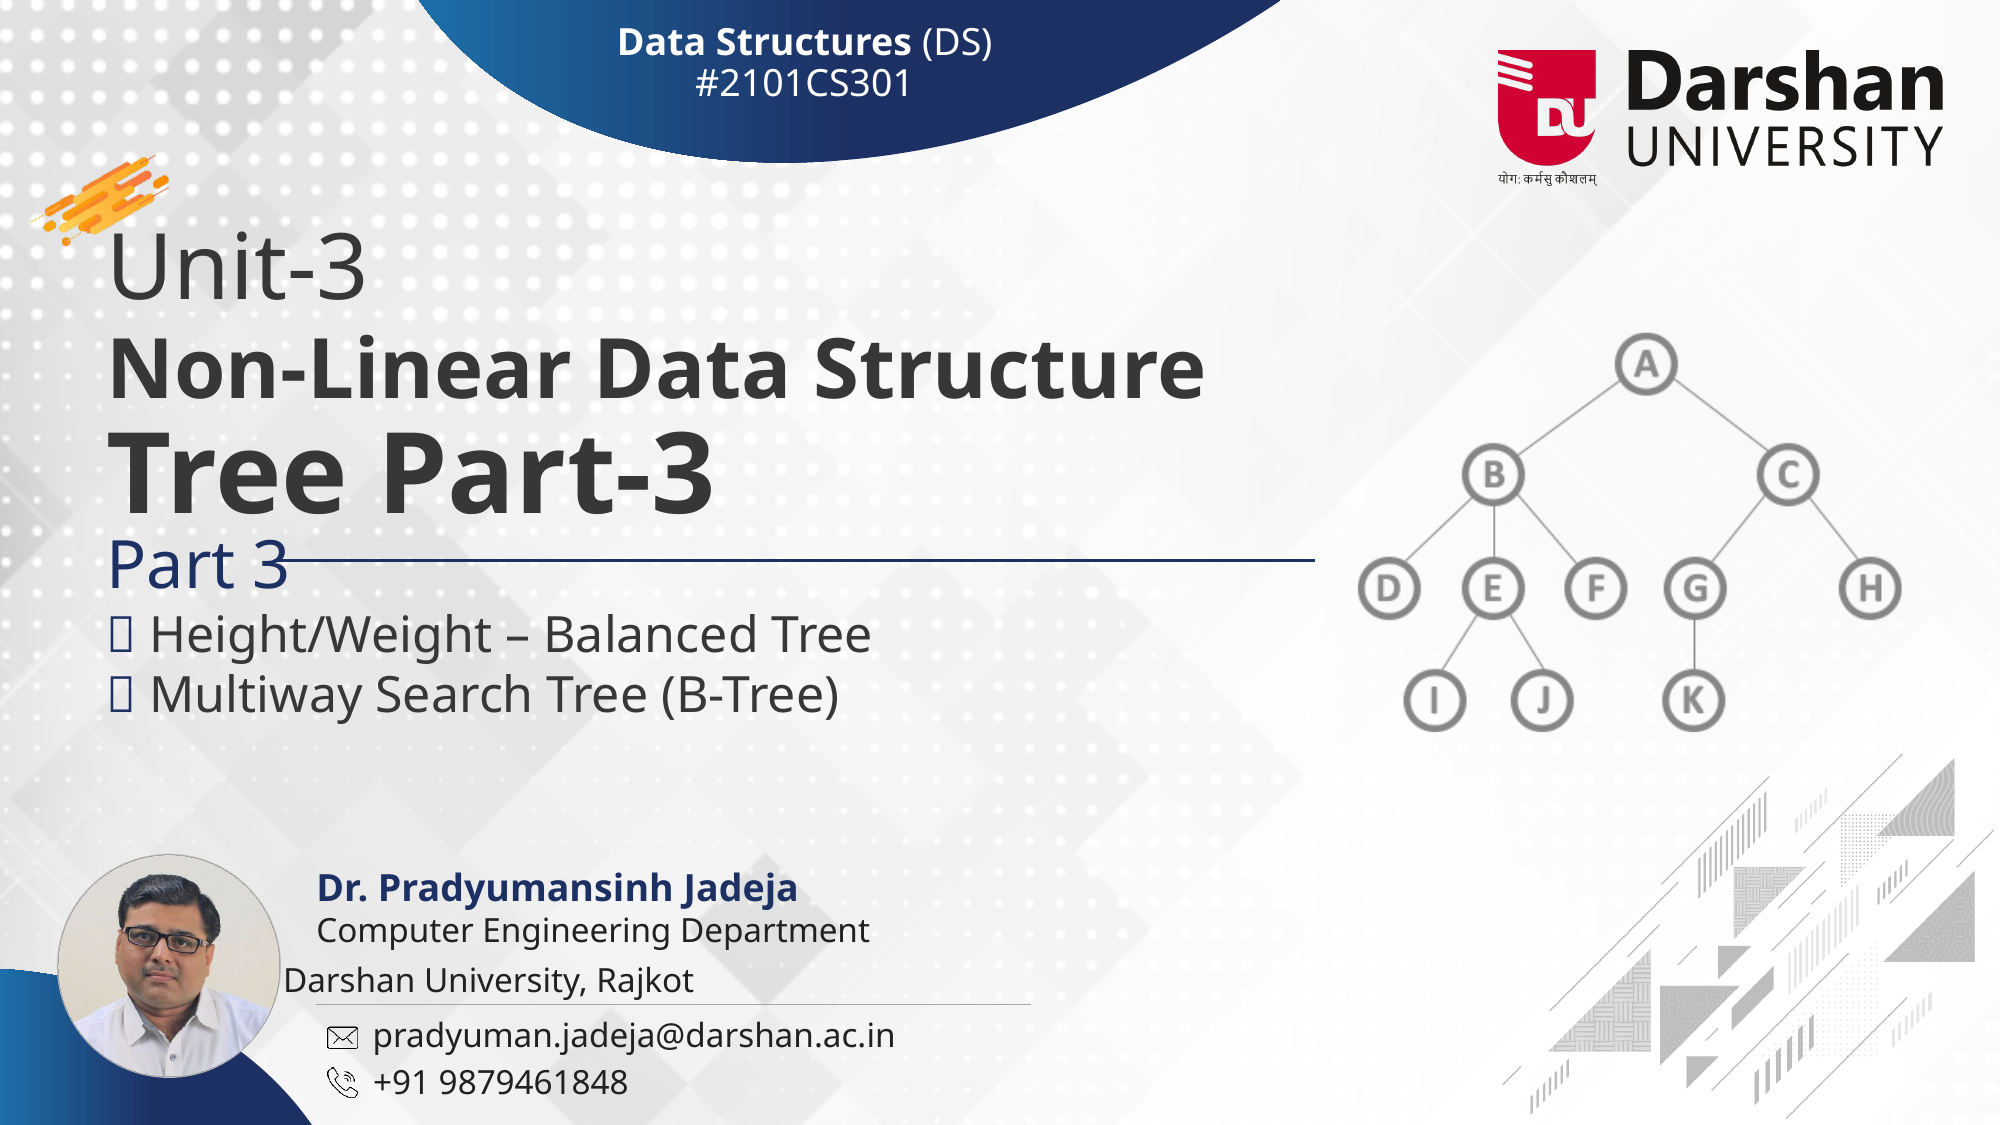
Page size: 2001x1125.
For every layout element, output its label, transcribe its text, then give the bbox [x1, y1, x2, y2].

title Unit-3 Non-Linear Data Structure Tree Part-3 [91, 184, 1498, 605]
list pradyuman.jadeja@darshan.ac.in [357, 1013, 971, 1061]
list Data Structures (DS) #2101CS301 [423, 3, 1186, 124]
list Computer Engineering Department [301, 913, 915, 956]
list +91 9879461848 [358, 1059, 972, 1108]
picture [1498, 50, 1943, 186]
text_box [91, 514, 1316, 732]
list Dr. Pradyumansinh Jadeja [301, 865, 1217, 913]
picture [57, 854, 280, 1077]
picture [327, 1022, 357, 1053]
picture [327, 1067, 358, 1098]
picture [10, 137, 189, 265]
